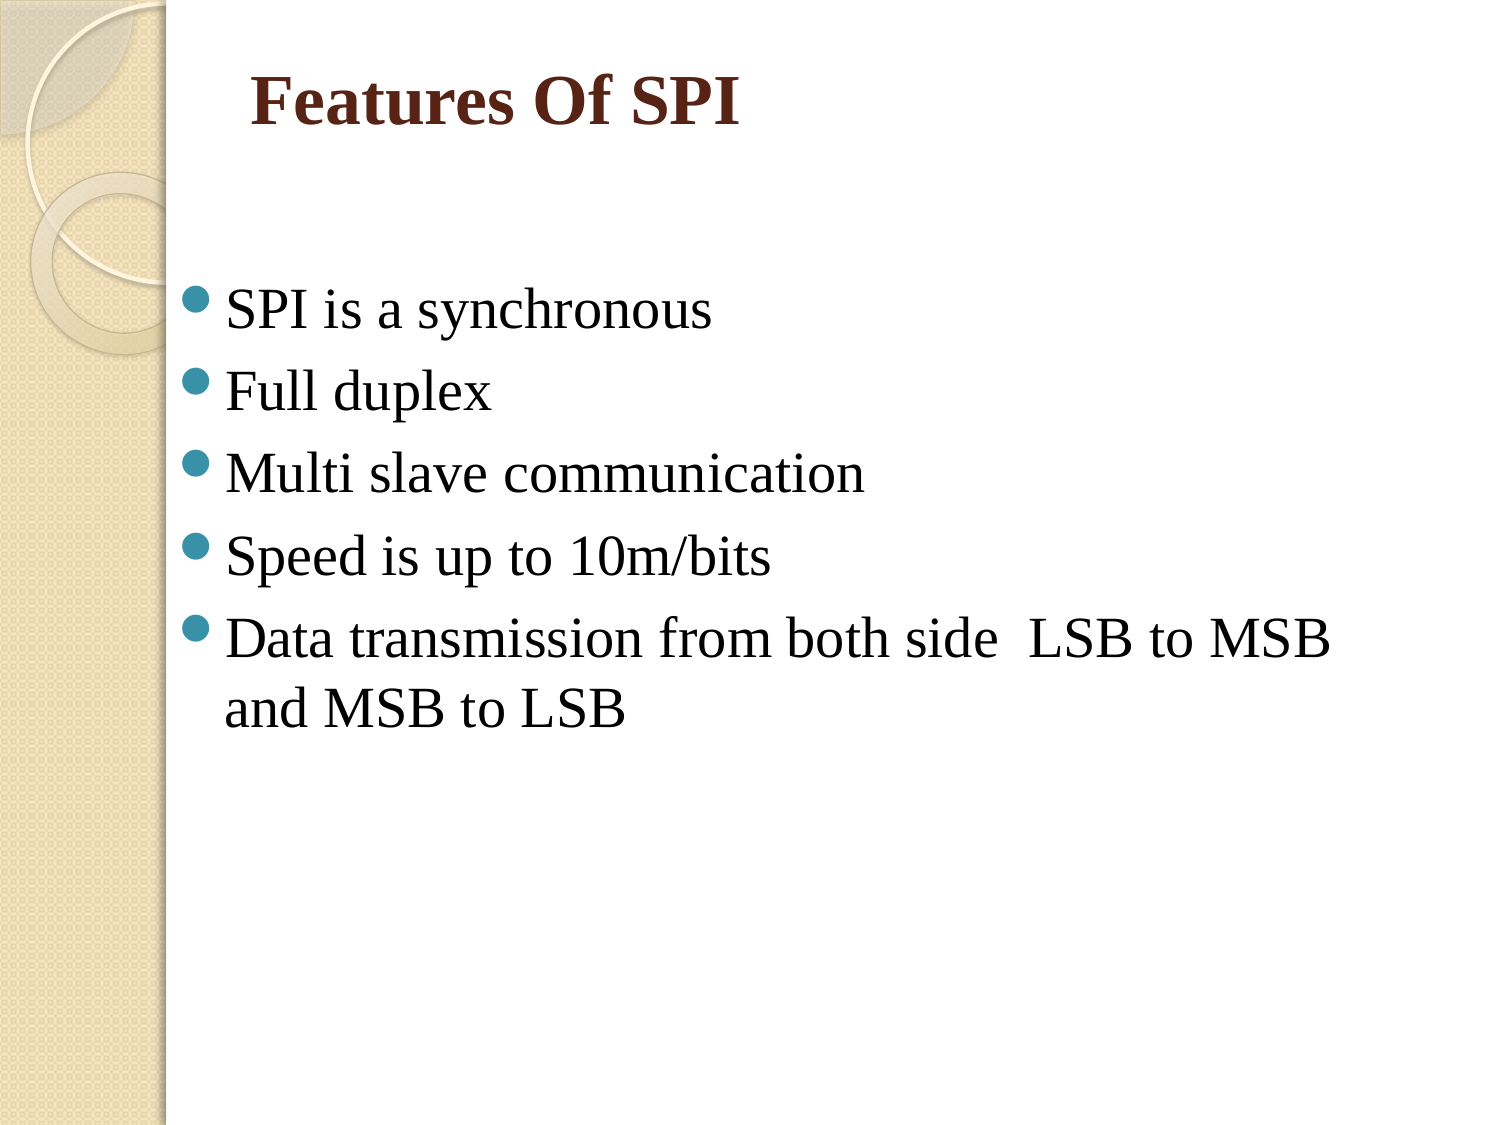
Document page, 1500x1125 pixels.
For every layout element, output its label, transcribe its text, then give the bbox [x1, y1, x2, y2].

list SPI is a synchronous Full duplex Multi slave communication Speed is up to 10m/bits Data transmission from both side LSB to MSB and MSB to LSB [150, 262, 1413, 938]
title Features Of SPI [235, 45, 1466, 233]
